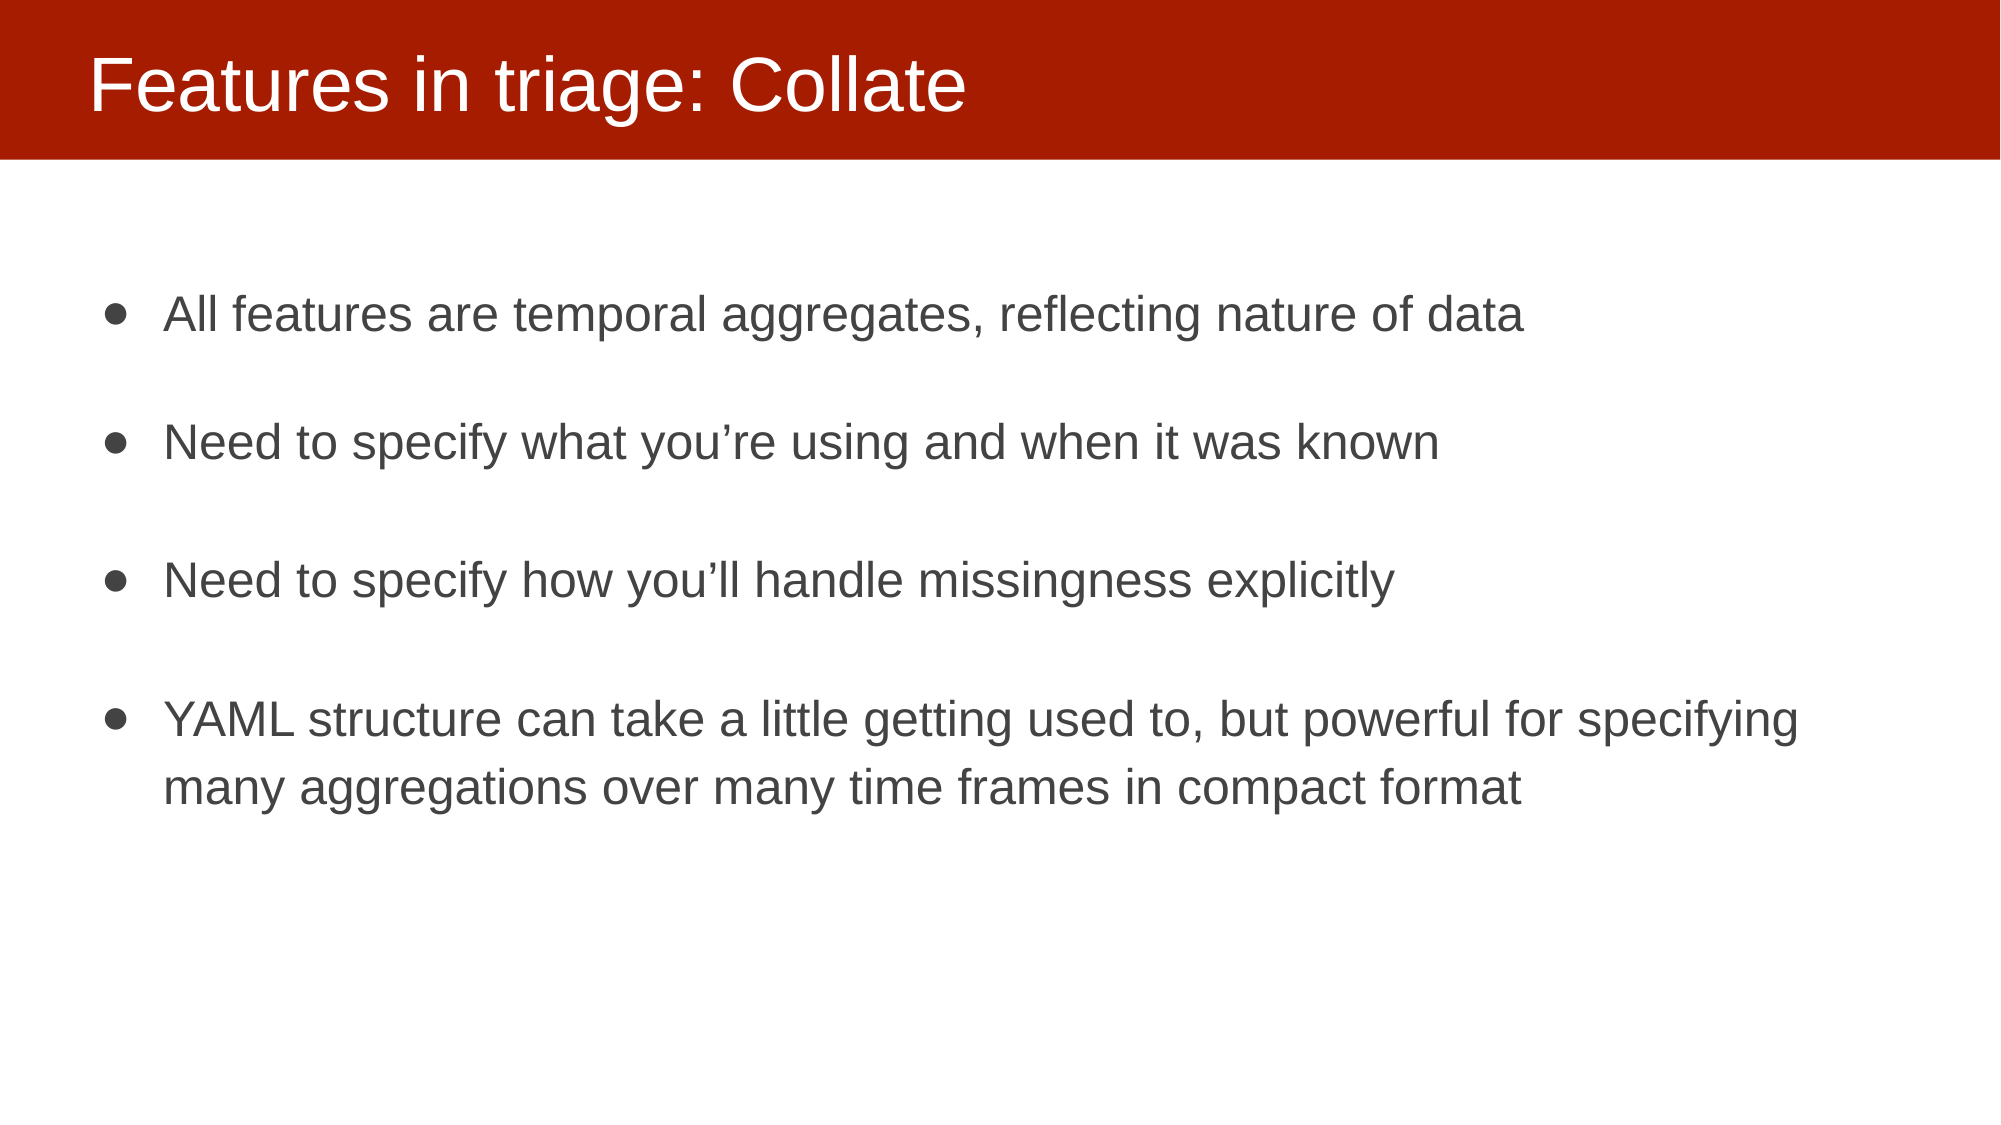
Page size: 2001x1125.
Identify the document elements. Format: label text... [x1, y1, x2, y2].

list All features are temporal aggregates, reflecting nature of data Need to specify what you’re using and when it was known Need to specify how you’ll handle missingness explicitly YAML structure can take a little getting used to, but powerful for specifying many aggregations over many time frames in compact format [68, 252, 1932, 1000]
title Features in triage: Collate [68, 14, 1932, 140]
